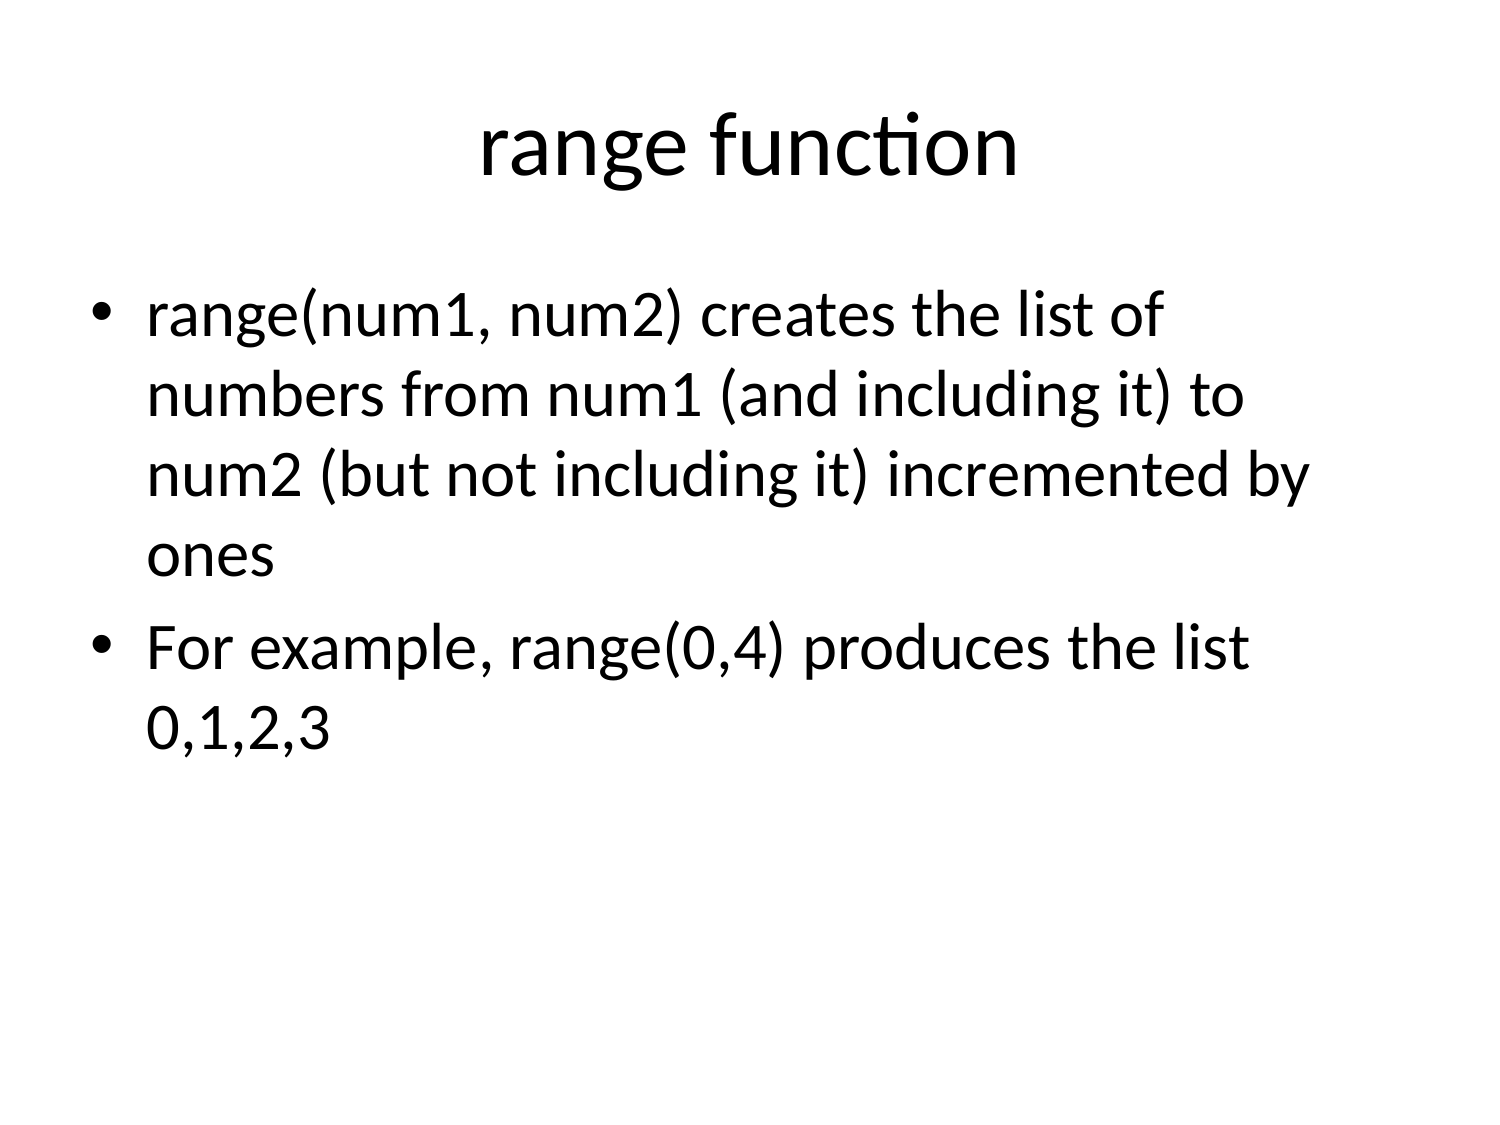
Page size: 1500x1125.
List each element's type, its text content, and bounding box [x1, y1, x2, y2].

list range(num1, num2) creates the list of numbers from num1 (and including it) to num2 (but not including it) incremented by ones For example, range(0,4) produces the list 0,1,2,3 [75, 262, 1425, 1005]
title range function [75, 45, 1425, 233]
